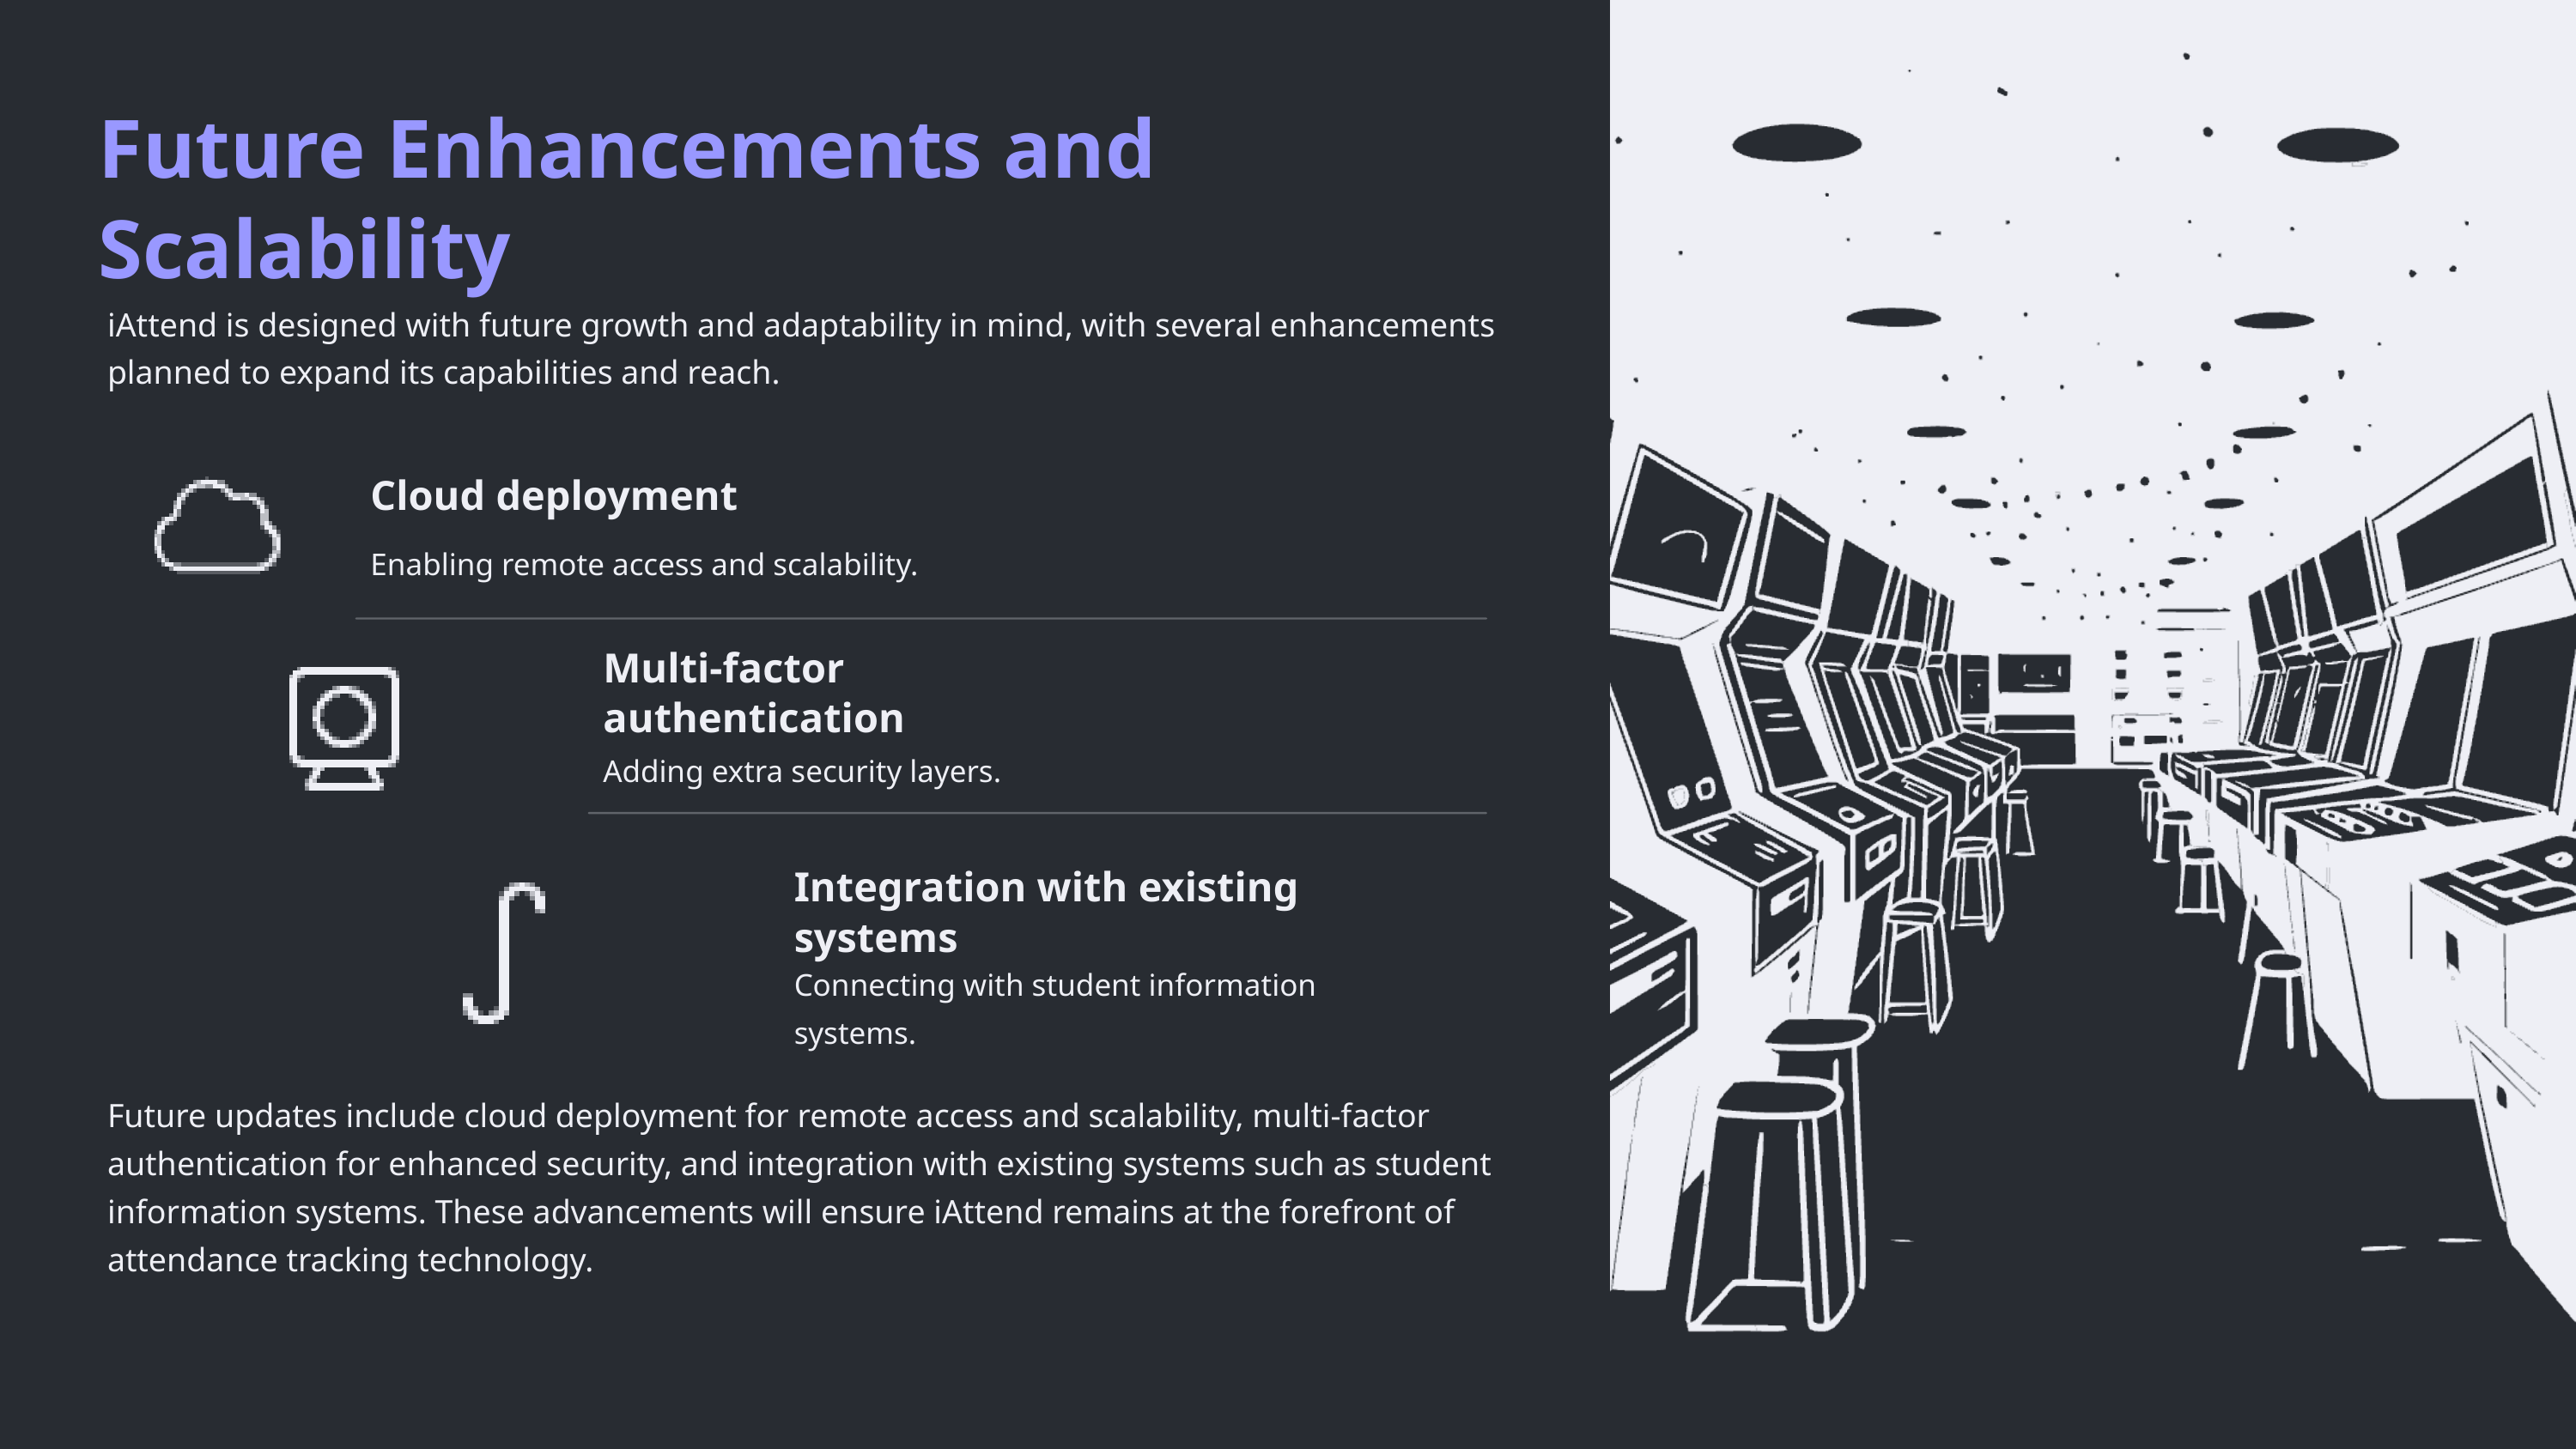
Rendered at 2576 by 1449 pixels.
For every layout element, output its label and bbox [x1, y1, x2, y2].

text_box [106, 440, 341, 620]
text_box [106, 1091, 1504, 1288]
text_box [106, 294, 1504, 406]
text_box [587, 811, 1488, 815]
text_box [793, 859, 1431, 912]
text_box [793, 928, 1473, 1058]
text_box [106, 634, 573, 815]
text_box [603, 739, 1088, 806]
text_box [370, 539, 969, 589]
text_box [0, 0, 2576, 1449]
text_box [370, 470, 775, 522]
text_box [98, 94, 1433, 262]
text_box [106, 828, 805, 1058]
